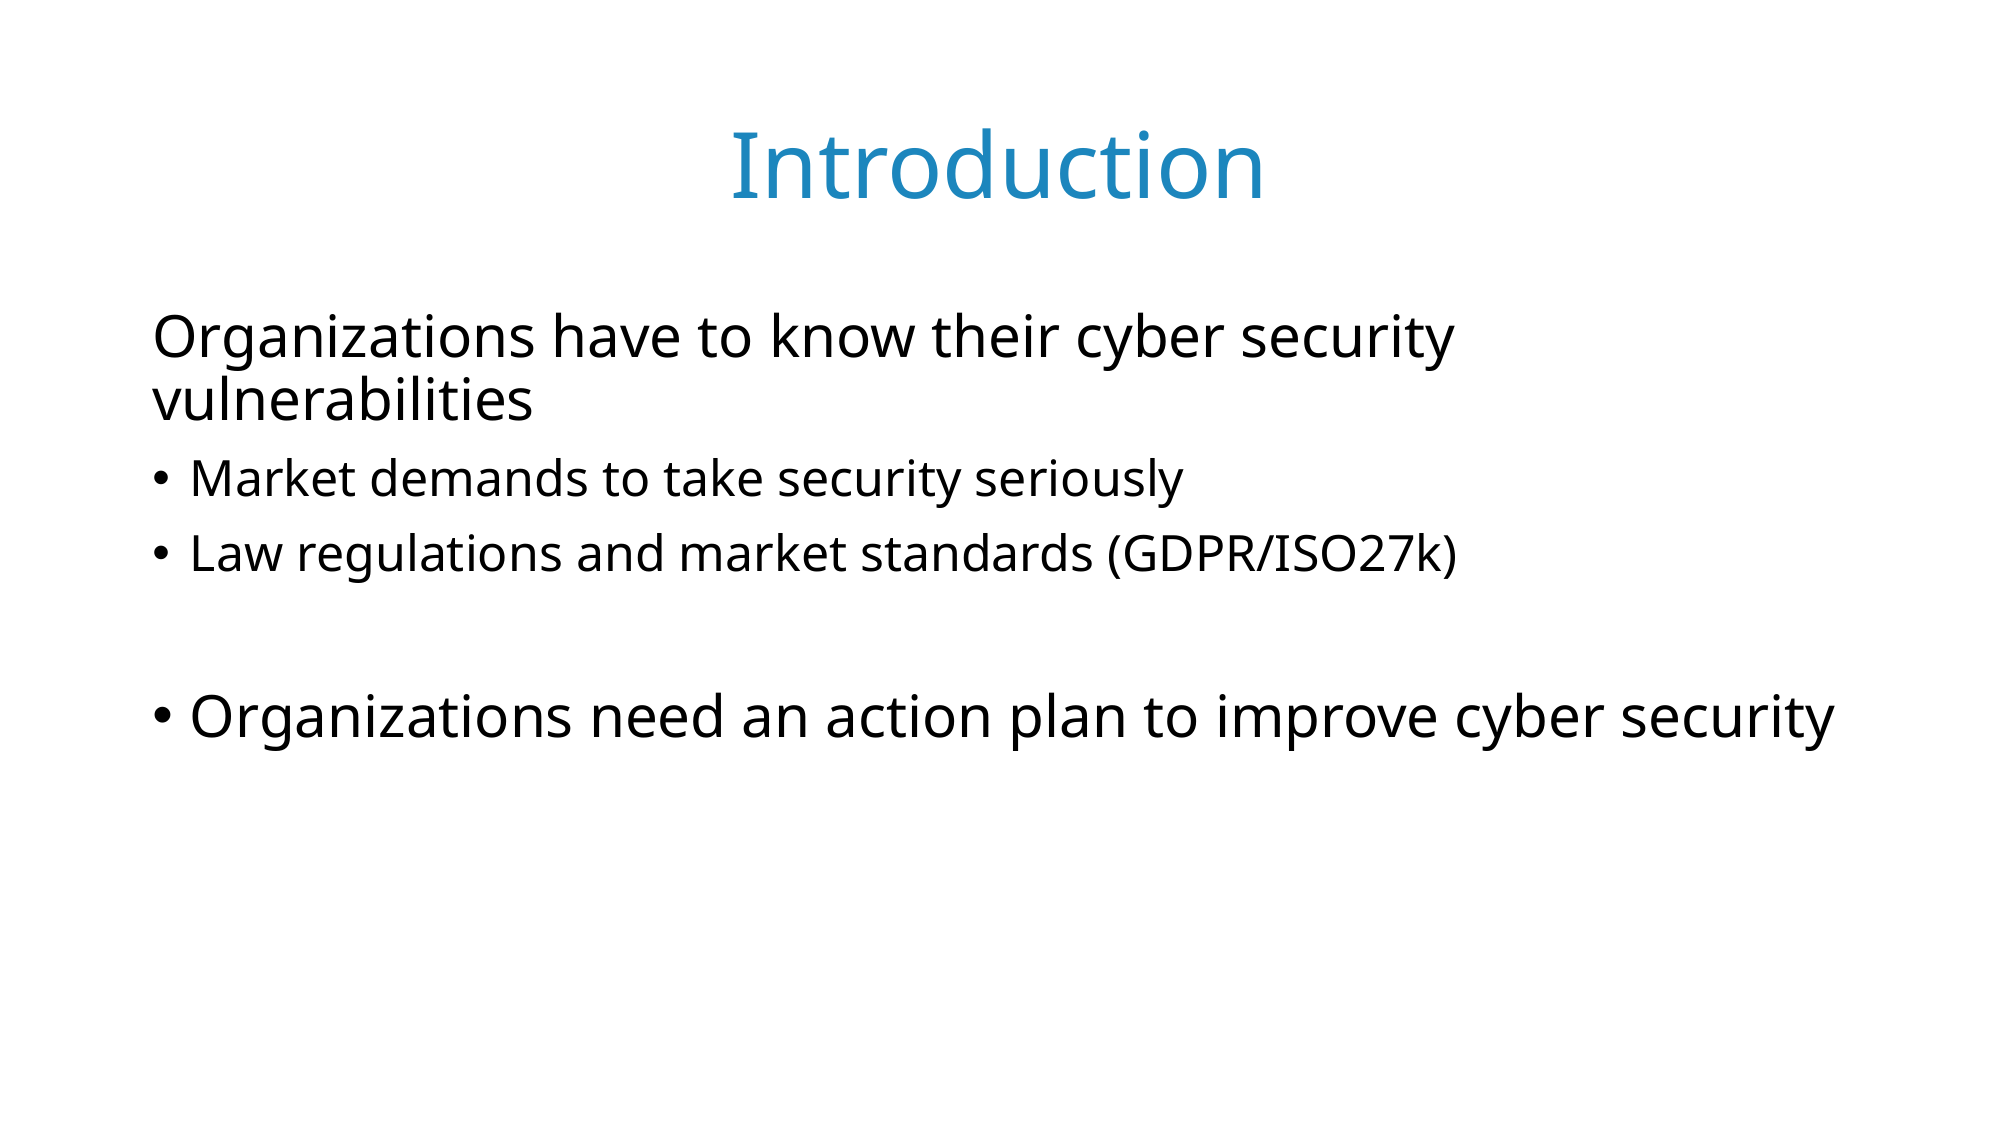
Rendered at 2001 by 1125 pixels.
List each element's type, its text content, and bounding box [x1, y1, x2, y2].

list Organizations have to know their cyber security vulnerabilities Market demands to take security seriously Law regulations and market standards (GDPR/ISO27k) Organizations need an action plan to improve cyber security [137, 299, 1863, 1014]
title Introduction [137, 59, 1863, 278]
